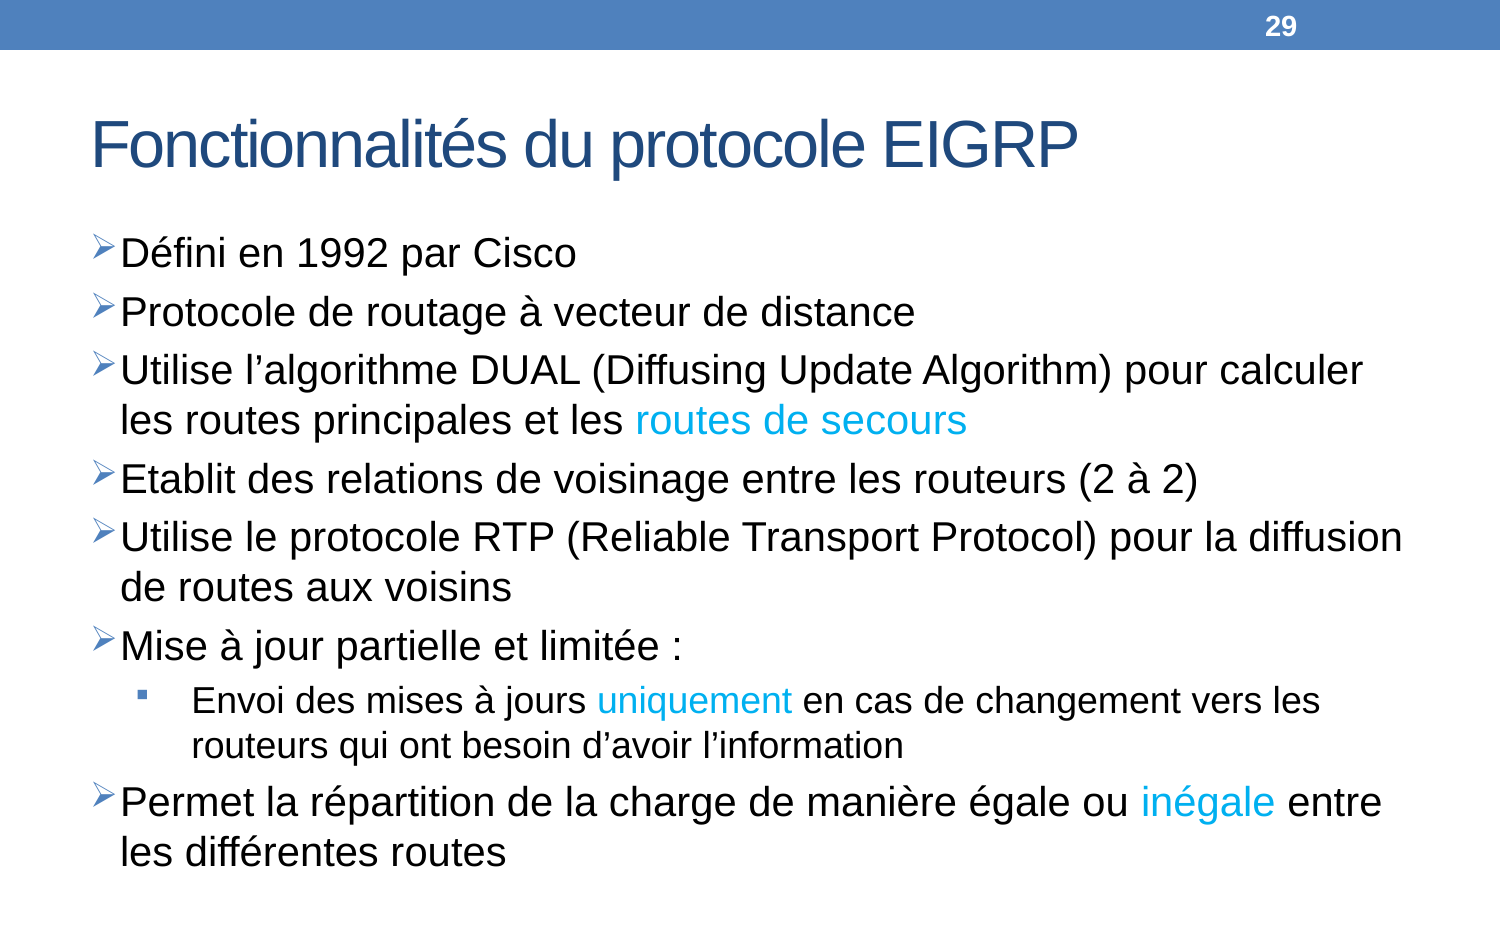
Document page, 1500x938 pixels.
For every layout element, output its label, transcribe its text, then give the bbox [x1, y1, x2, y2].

slide_number 29 [1250, 2, 1425, 48]
list Défini en 1992 par Cisco Protocole de routage à vecteur de distance Utilise l’algorithme DUAL (Diffusing Update Algorithm) pour calculer les routes principales et les routes de secours Etablit des relations de voisinage entre les routeurs (2 à 2) Utilise le protocole RTP (Reliable Transport Protocol) pour la diffusion de routes aux voisins Mise à jour partielle et limitée : Envoi des mises à jours uniquement en cas de changement vers les routeurs qui ont besoin d’avoir l’information Permet la répartition de la charge de manière égale ou inégale entre les différentes routes [75, 218, 1425, 886]
title Fonctionnalités du protocole EIGRP [75, 72, 1425, 209]
